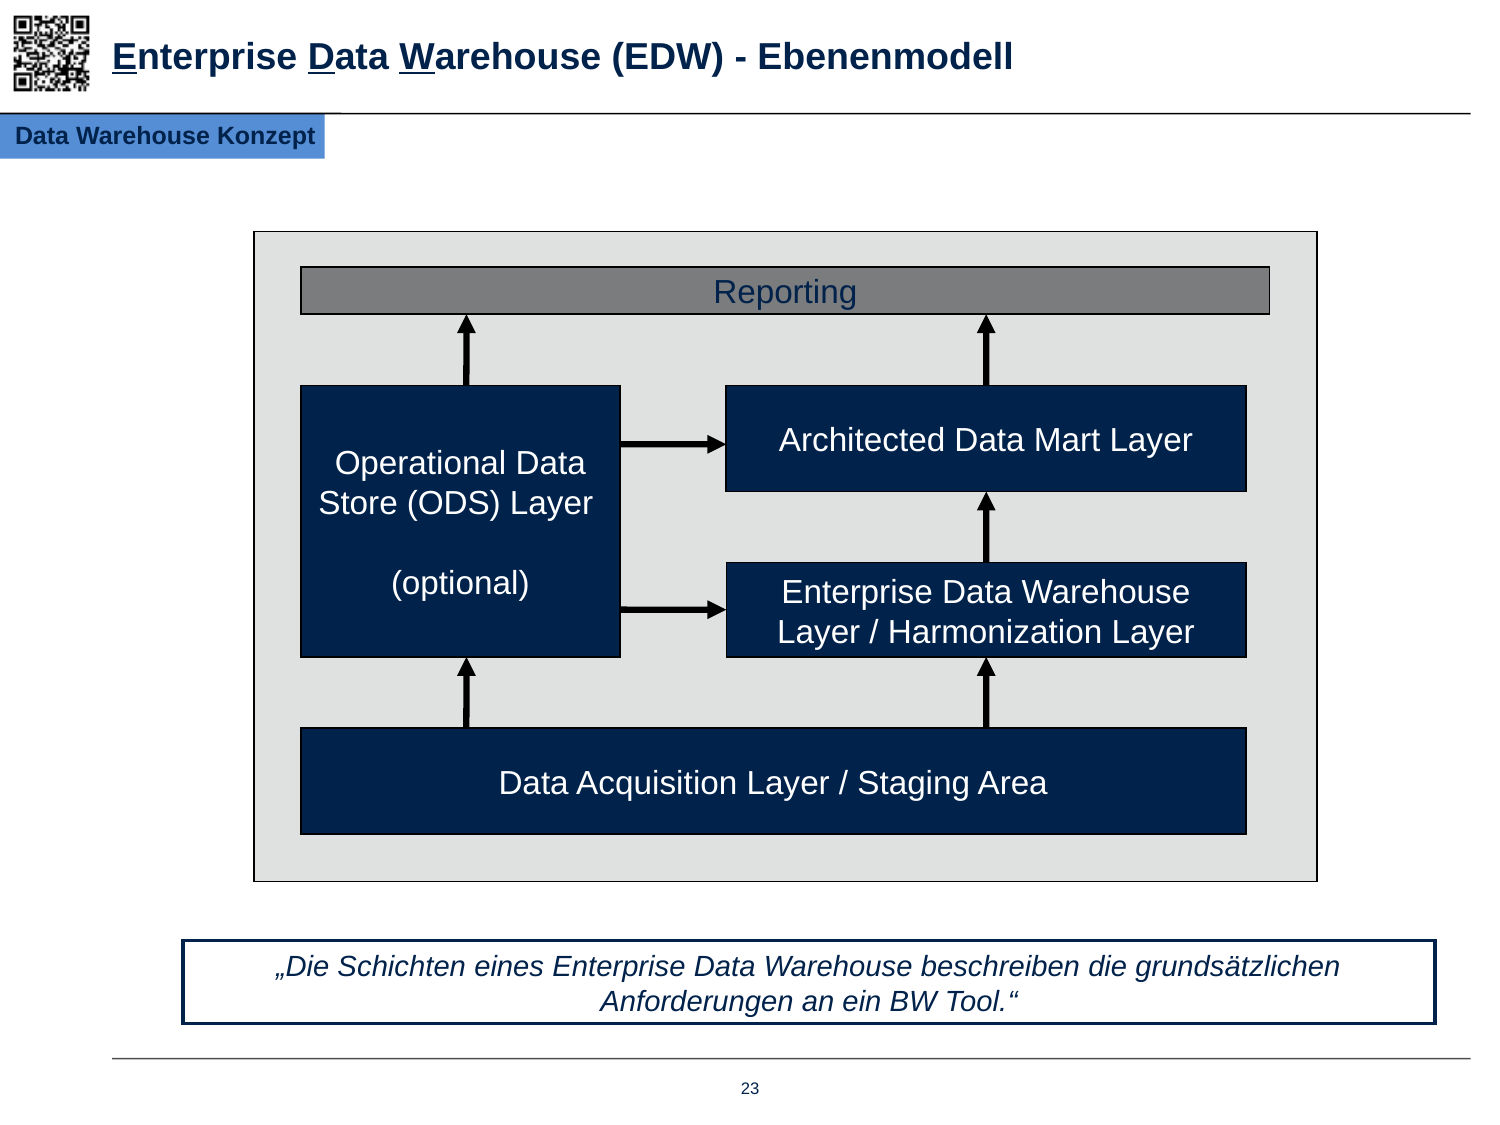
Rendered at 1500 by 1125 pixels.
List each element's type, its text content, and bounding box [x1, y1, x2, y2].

text_box Data Warehouse Konzept [0, 113, 325, 159]
text_box [460, 656, 473, 728]
text_box [253, 231, 1317, 882]
text_box Architected Data Mart Layer [726, 385, 1247, 492]
title Enterprise Data Warehouse (EDW) - Ebenenmodell [97, 7, 1270, 102]
picture [3, 5, 99, 101]
text_box „Die Schichten eines Enterprise Data Warehouse beschreiben die grundsätzlichen Anforderungen an ein BW Tool.“ [183, 940, 1436, 1024]
text_box [980, 314, 993, 386]
text_box [620, 438, 727, 451]
text_box [980, 656, 993, 728]
text_box Operational Data Store (ODS) Layer (optional) [301, 385, 620, 657]
text_box Enterprise Data Warehouse Layer / Harmonization Layer [726, 562, 1246, 657]
text_box Reporting [301, 267, 1270, 315]
text_box [980, 491, 993, 563]
text_box [620, 603, 727, 616]
text_box Data Acquisition Layer / Staging Area [301, 727, 1247, 835]
text_box [460, 314, 473, 386]
